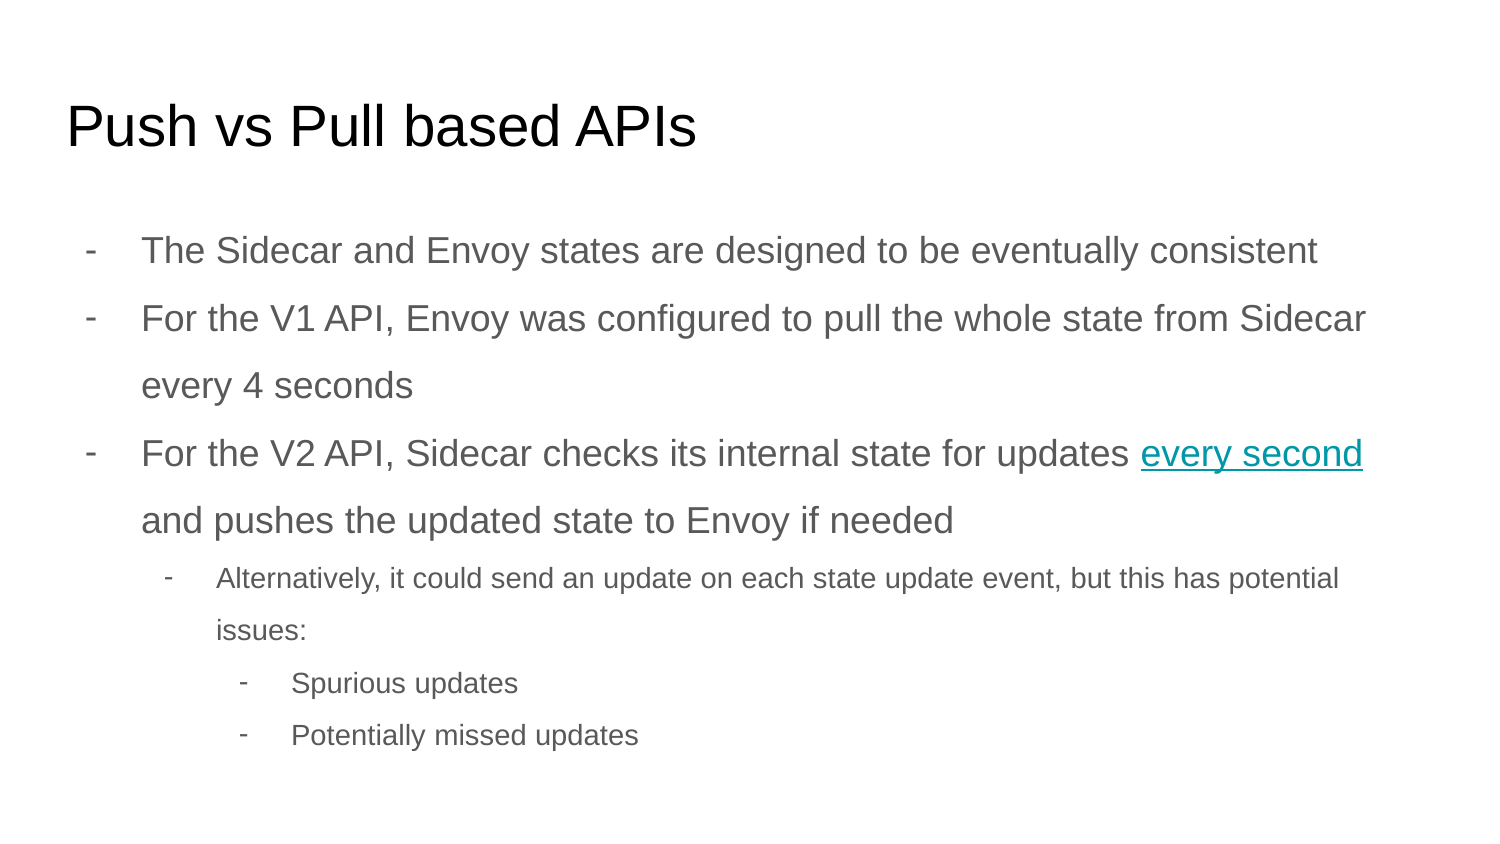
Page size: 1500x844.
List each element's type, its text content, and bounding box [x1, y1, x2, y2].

list The Sidecar and Envoy states are designed to be eventually consistent For the V1 API, Envoy was configured to pull the whole state from Sidecar every 4 seconds For the V2 API, Sidecar checks its internal state for updates every second and pushes the updated state to Envoy if needed Alternatively, it could send an update on each state update event, but this has potential issues: Spurious updates Potentially missed updates [51, 189, 1449, 750]
title Push vs Pull based APIs [51, 72, 1449, 167]
